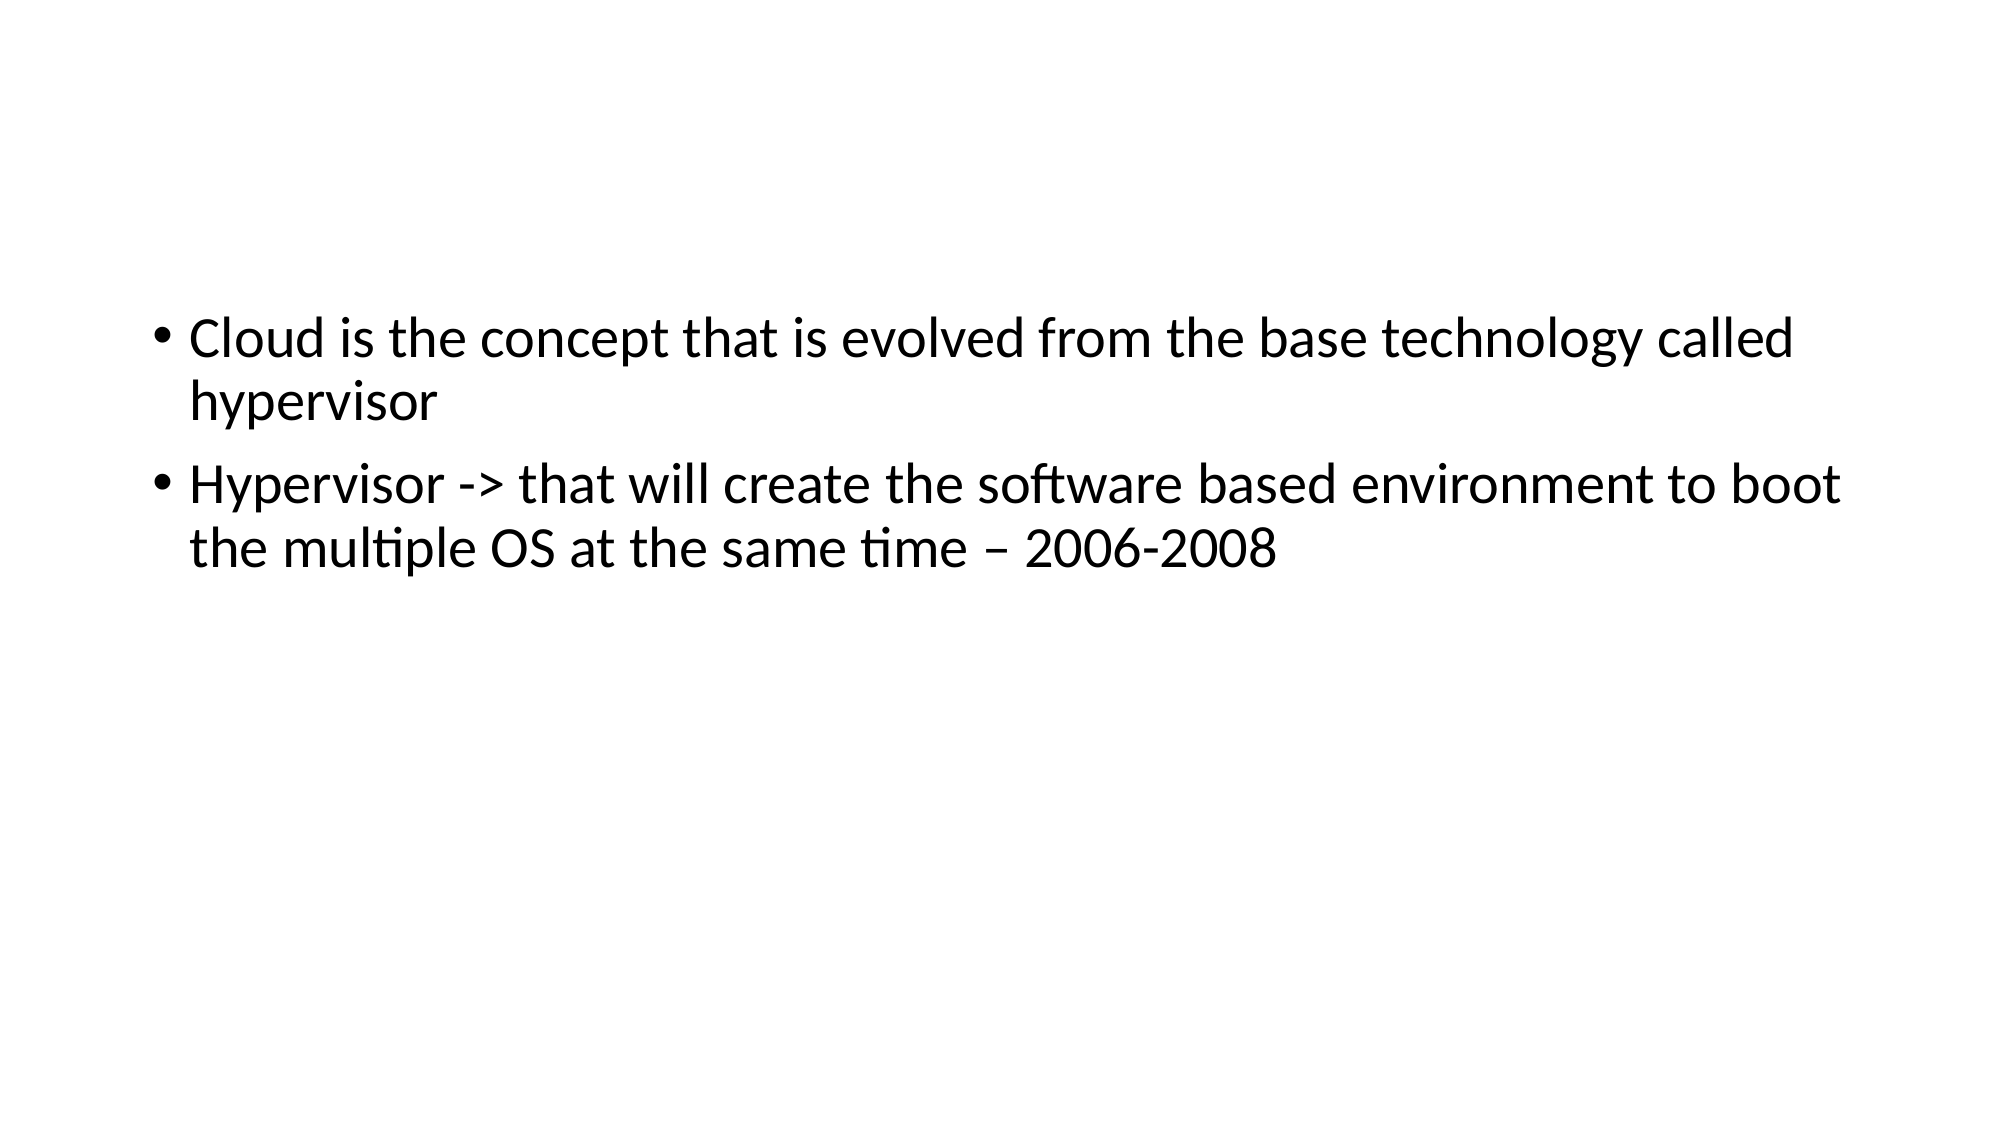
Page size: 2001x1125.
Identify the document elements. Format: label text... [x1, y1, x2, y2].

list Cloud is the concept that is evolved from the base technology called hypervisor Hypervisor -> that will create the software based environment to boot the multiple OS at the same time – 2006-2008 [137, 299, 1863, 1014]
